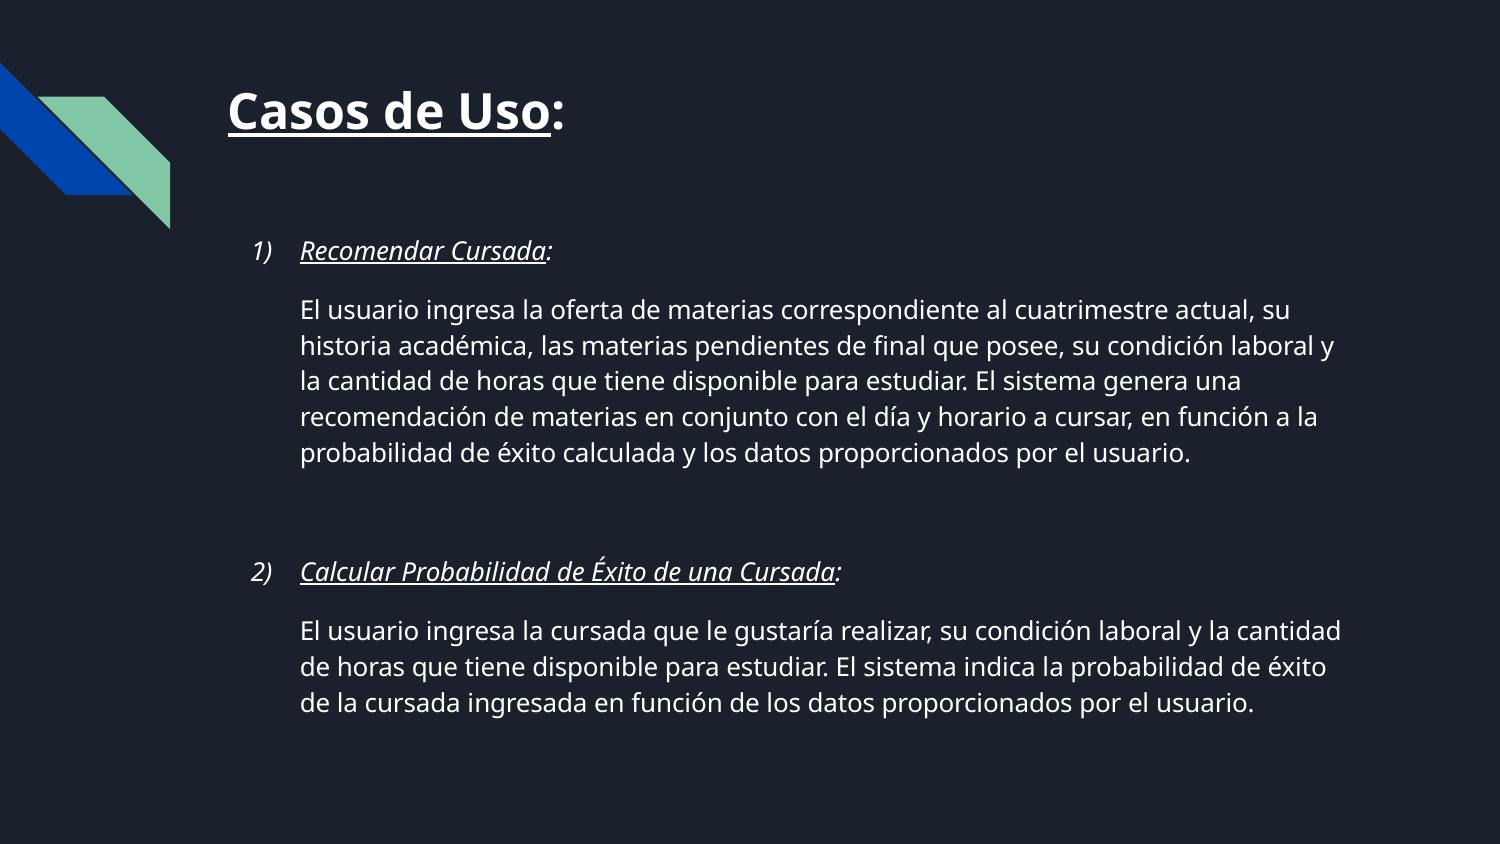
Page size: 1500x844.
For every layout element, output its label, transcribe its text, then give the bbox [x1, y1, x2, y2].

title Casos de Uso: [212, 64, 1368, 214]
list Recomendar Cursada: El usuario ingresa la oferta de materias correspondiente al cuatrimestre actual, su historia académica, las materias pendientes de final que posee, su condición laboral y la cantidad de horas que tiene disponible para estudiar. El sistema genera una recomendación de materias en conjunto con el día y horario a cursar, en función a la probabilidad de éxito calculada y los datos proporcionados por el usuario. Calcular Probabilidad de Éxito de una Cursada: El usuario ingresa la cursada que le gustaría realizar, su condición laboral y la cantidad de horas que tiene disponible para estudiar. El sistema indica la probabilidad de éxito de la cursada ingresada en función de los datos proporcionados por el usuario. [212, 214, 1368, 745]
